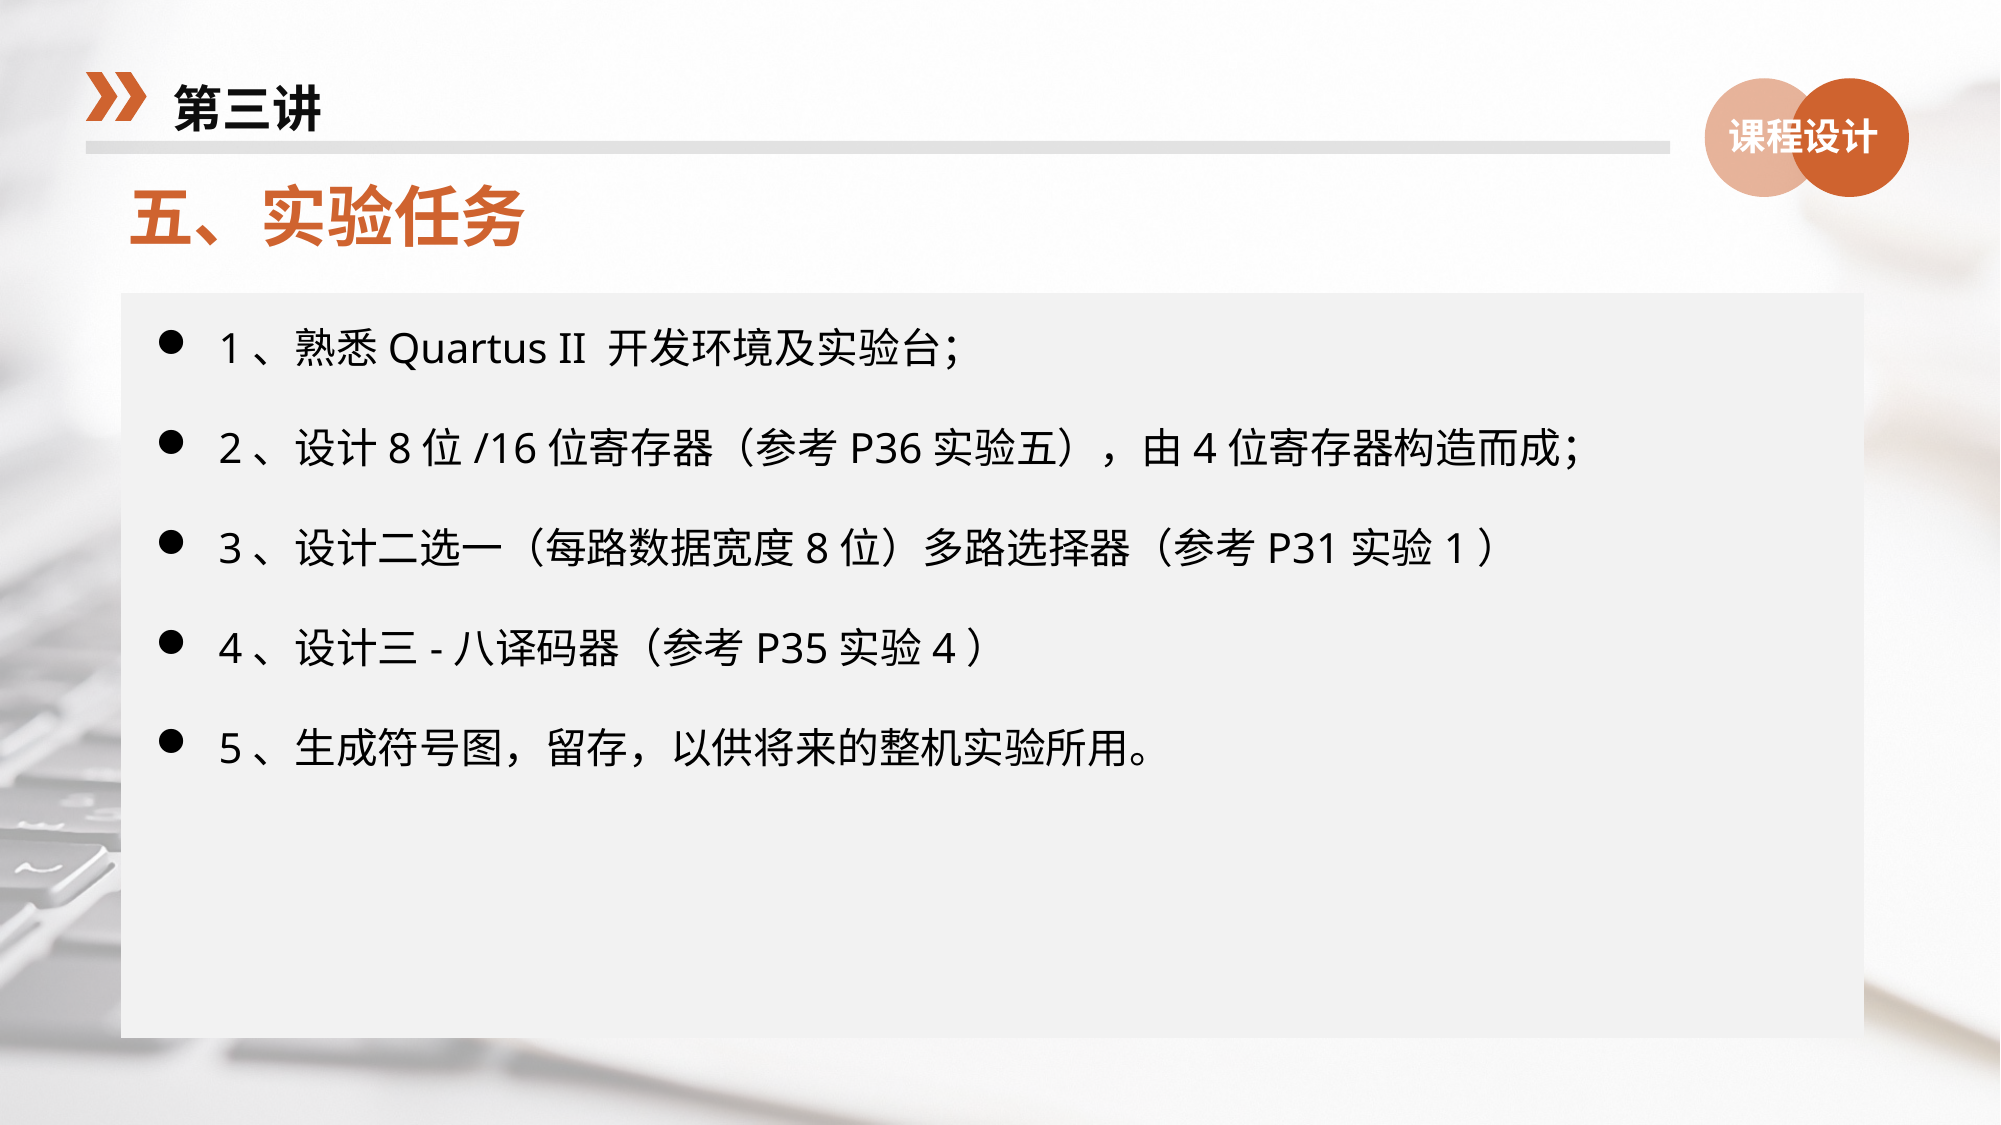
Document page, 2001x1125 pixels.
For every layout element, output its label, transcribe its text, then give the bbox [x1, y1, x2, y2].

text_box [85, 71, 147, 122]
text_box 第三讲 [157, 40, 825, 146]
text_box [85, 140, 1671, 154]
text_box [120, 292, 1865, 1039]
text_box 五、实验任务 [112, 167, 1671, 263]
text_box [1704, 77, 1910, 198]
